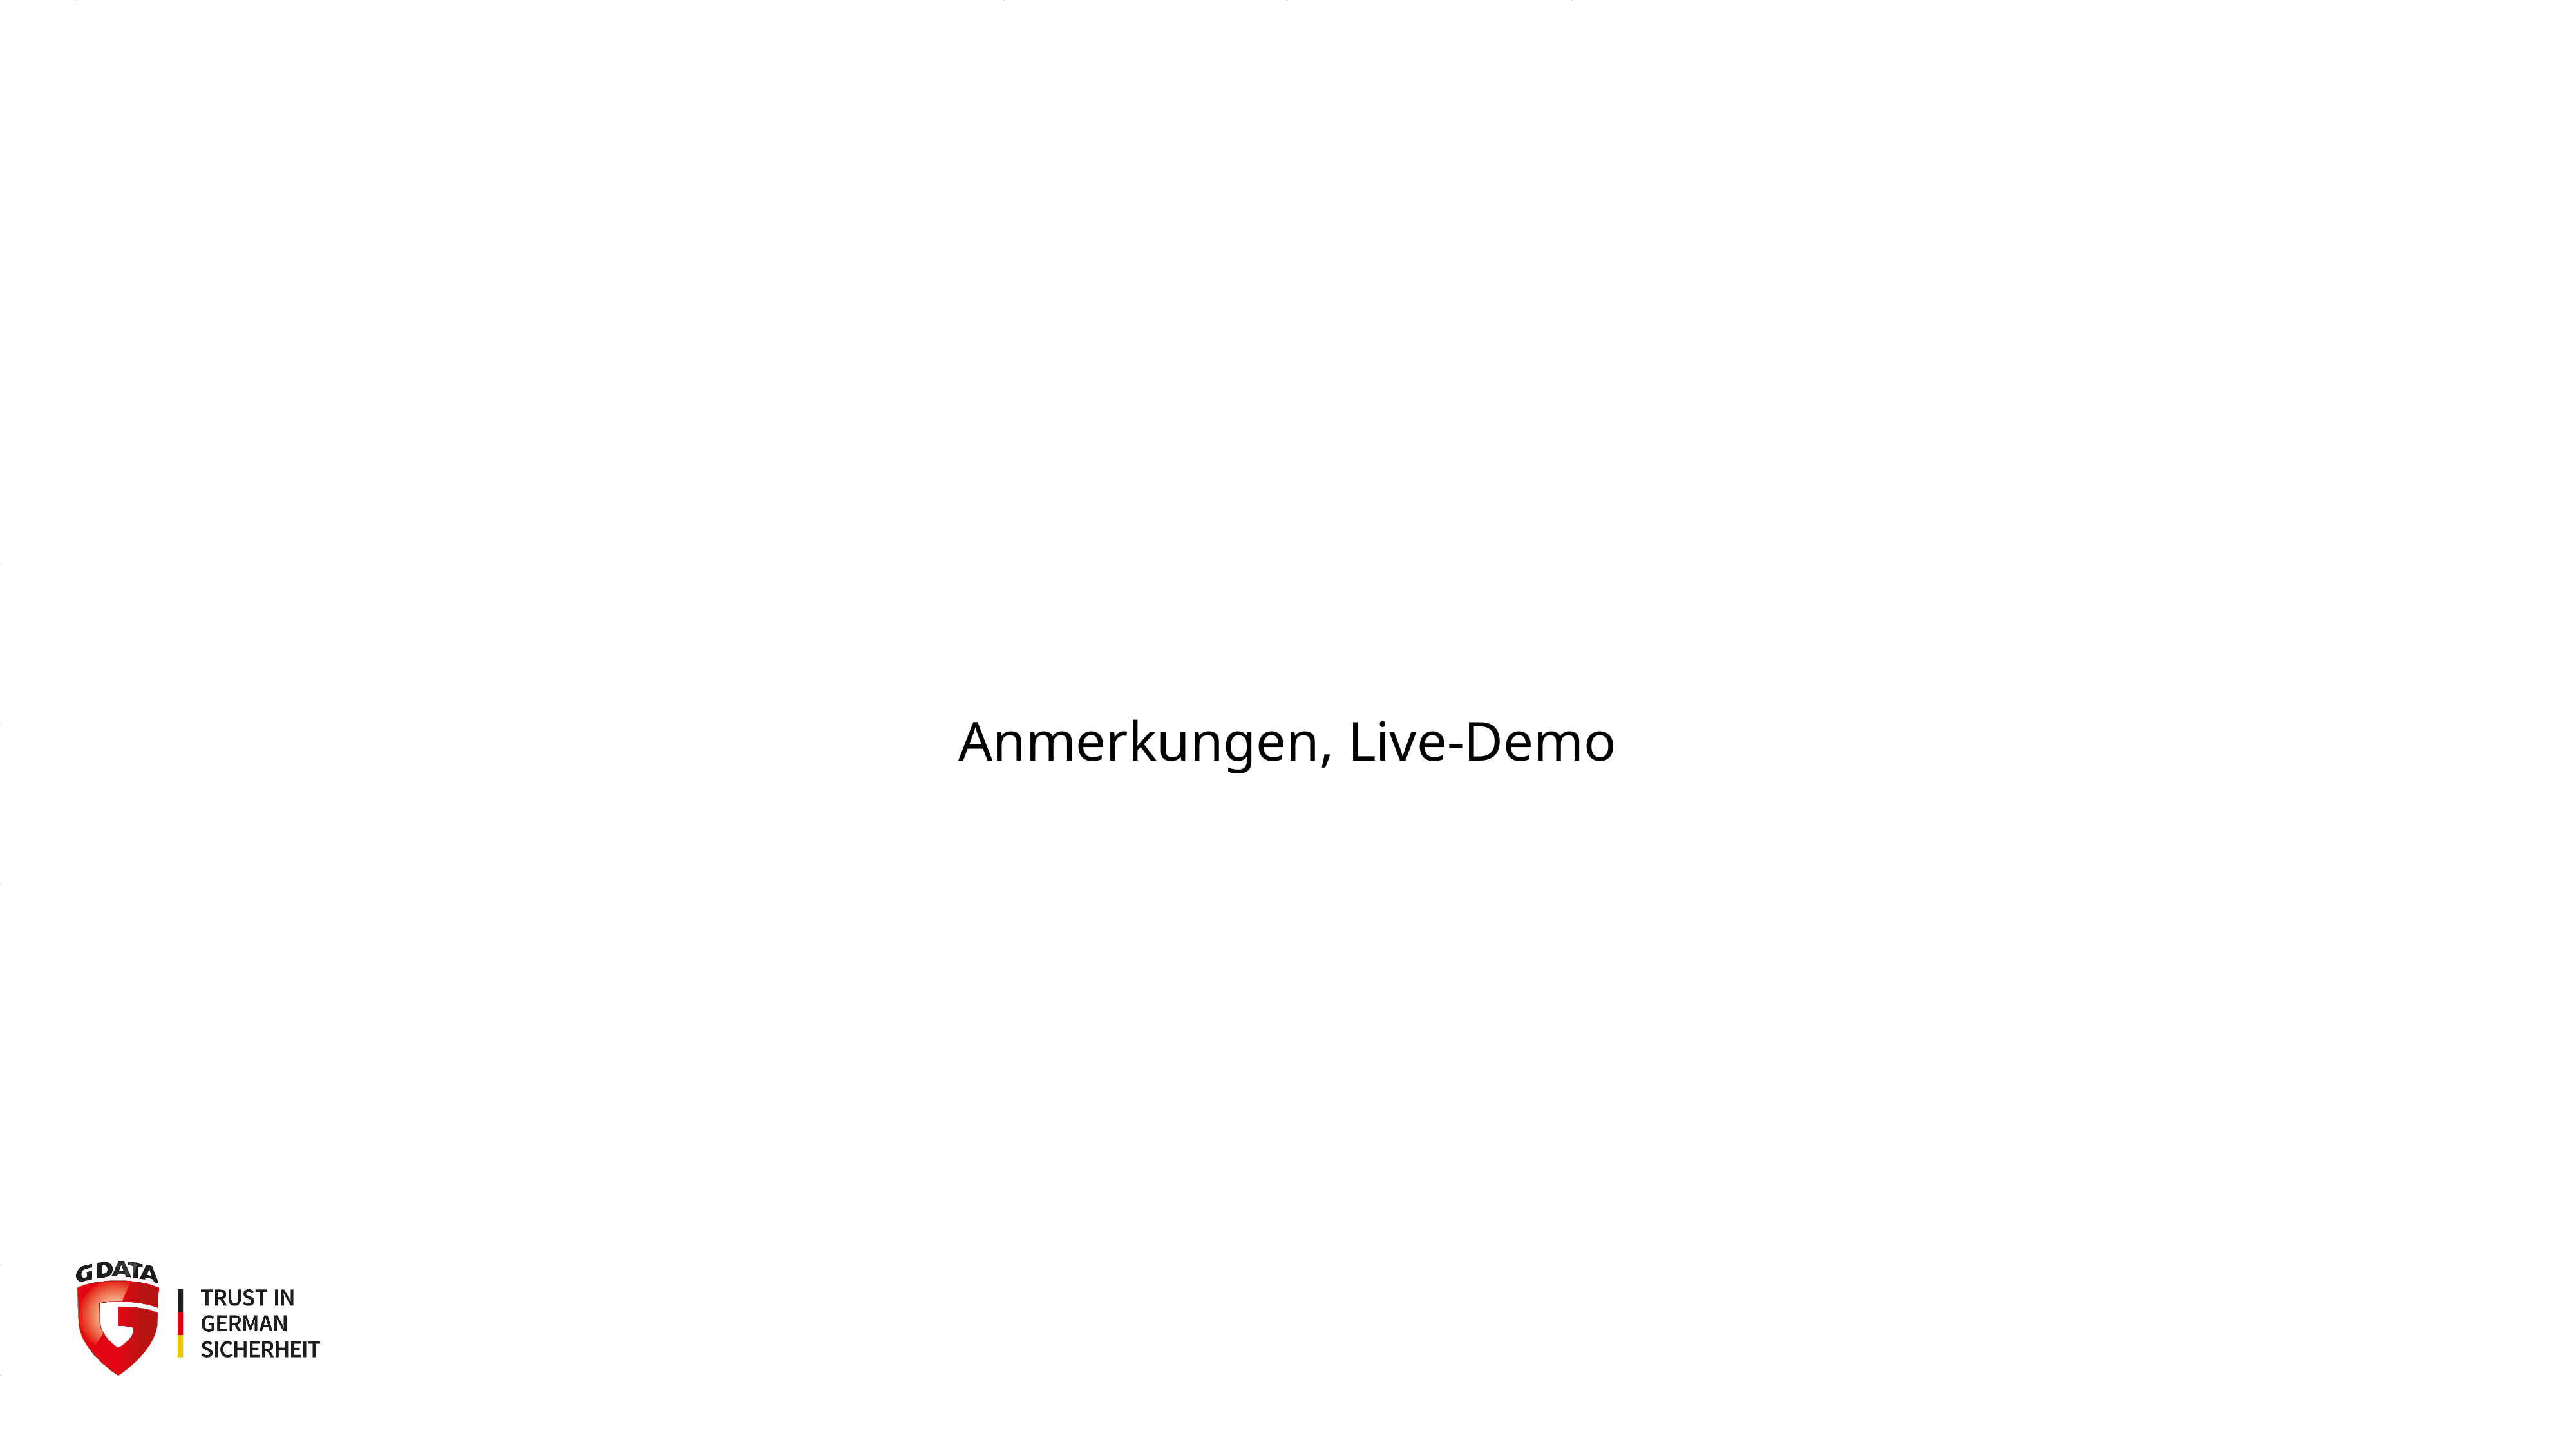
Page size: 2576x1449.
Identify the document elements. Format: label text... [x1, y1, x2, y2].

list Anmerkungen, Live-Demo [702, 547, 1873, 940]
picture [76, 1261, 323, 1376]
